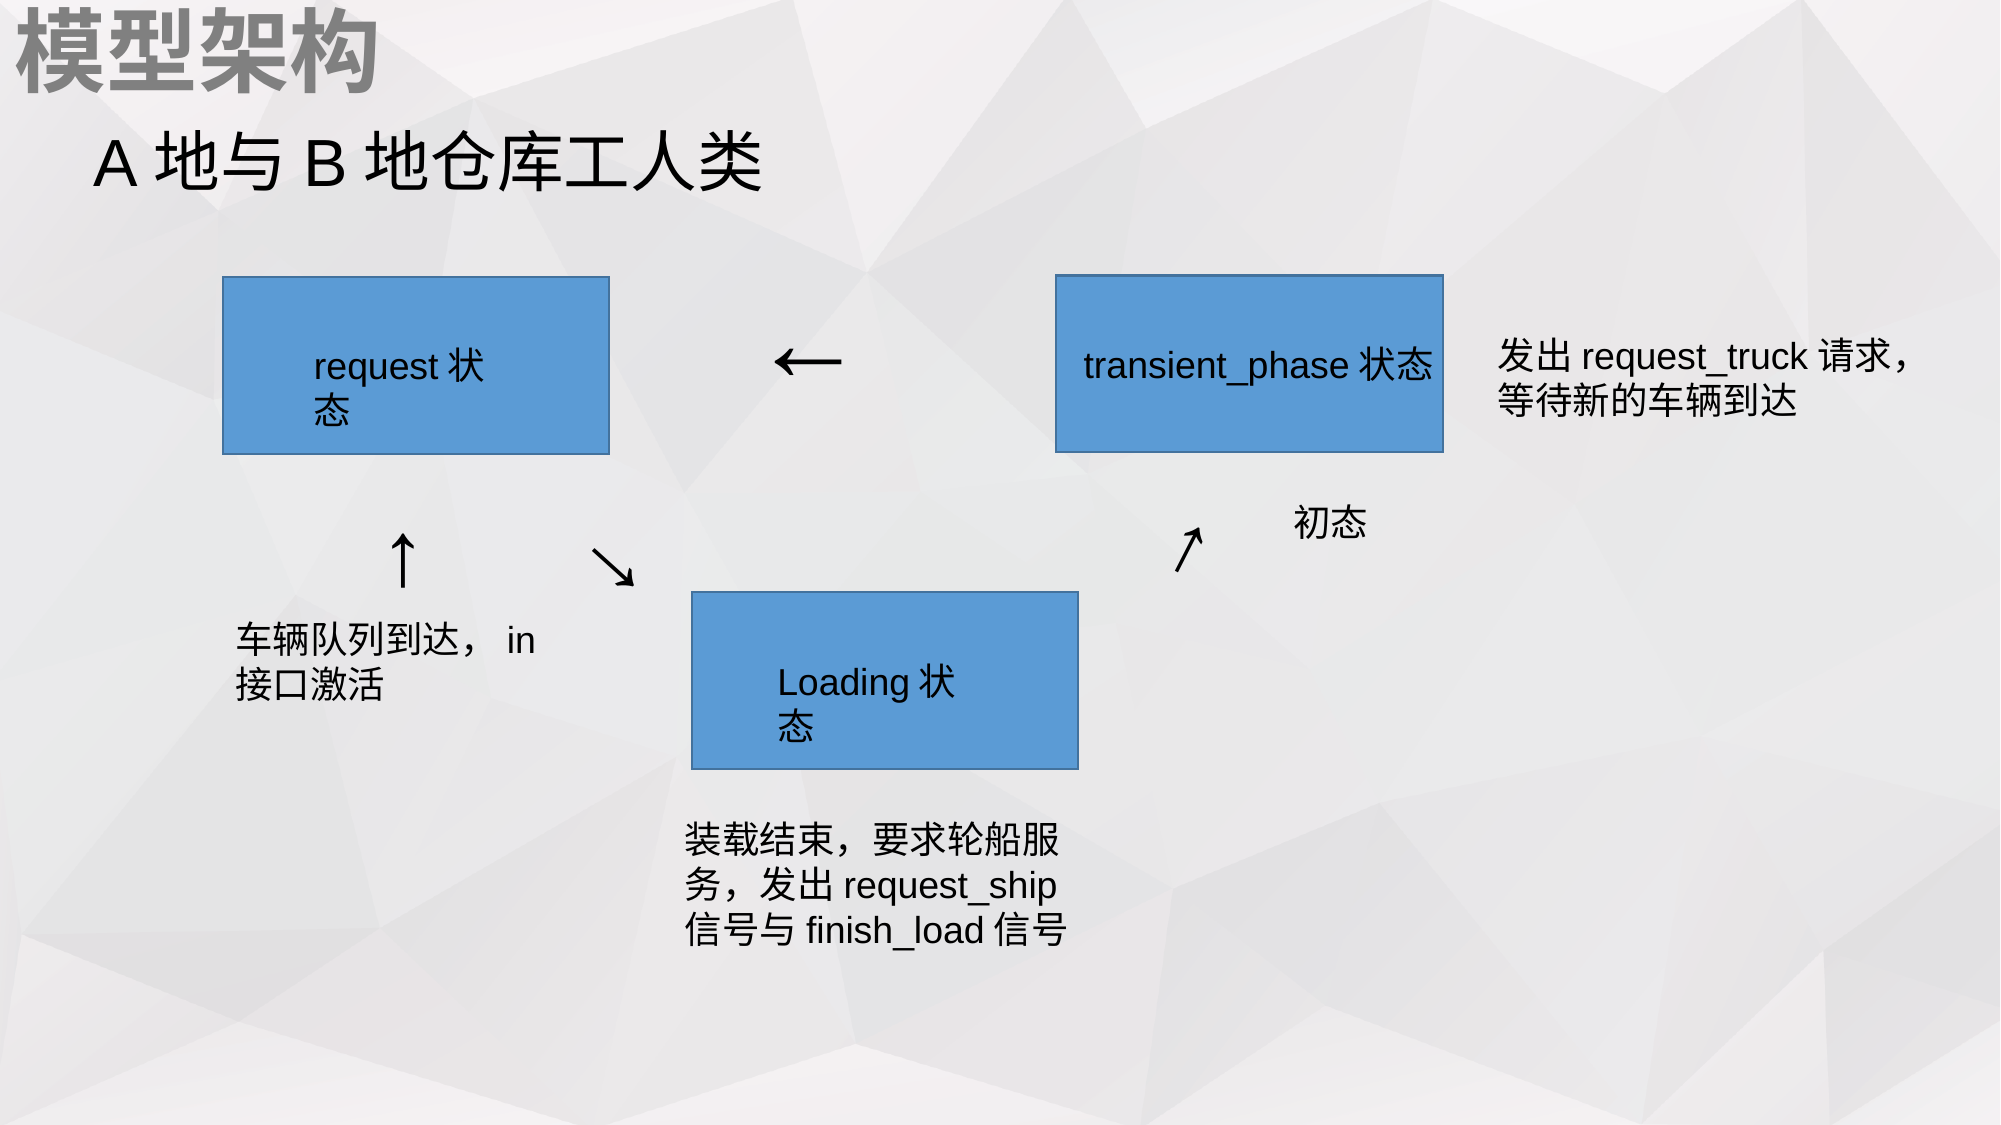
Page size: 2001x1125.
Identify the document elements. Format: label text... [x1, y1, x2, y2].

text_box ↓ [533, 440, 736, 643]
text_box 模型架构 [0, 0, 666, 112]
text_box ↑ [719, 199, 869, 405]
text_box [222, 276, 610, 455]
text_box [691, 591, 1079, 770]
text_box transient_phase状态 [1068, 333, 1466, 394]
text_box 发出request_truck请求，等待新的车辆到达 [1482, 324, 1974, 465]
text_box request状态 [299, 334, 534, 440]
text_box → [1093, 465, 1248, 618]
text_box ↑ [365, 486, 463, 608]
text_box 车辆队列到达，in接口激活 [220, 608, 597, 714]
text_box [1055, 274, 1444, 453]
text_box 初态 [1278, 491, 1593, 552]
picture [0, 0, 2001, 1125]
text_box 装载结束，要求轮船服务，发出request_ship信号与finish_load信号 [669, 808, 1106, 959]
text_box Loading状态 [762, 650, 1008, 755]
text_box A地与B地仓库工人类 [78, 112, 1761, 253]
